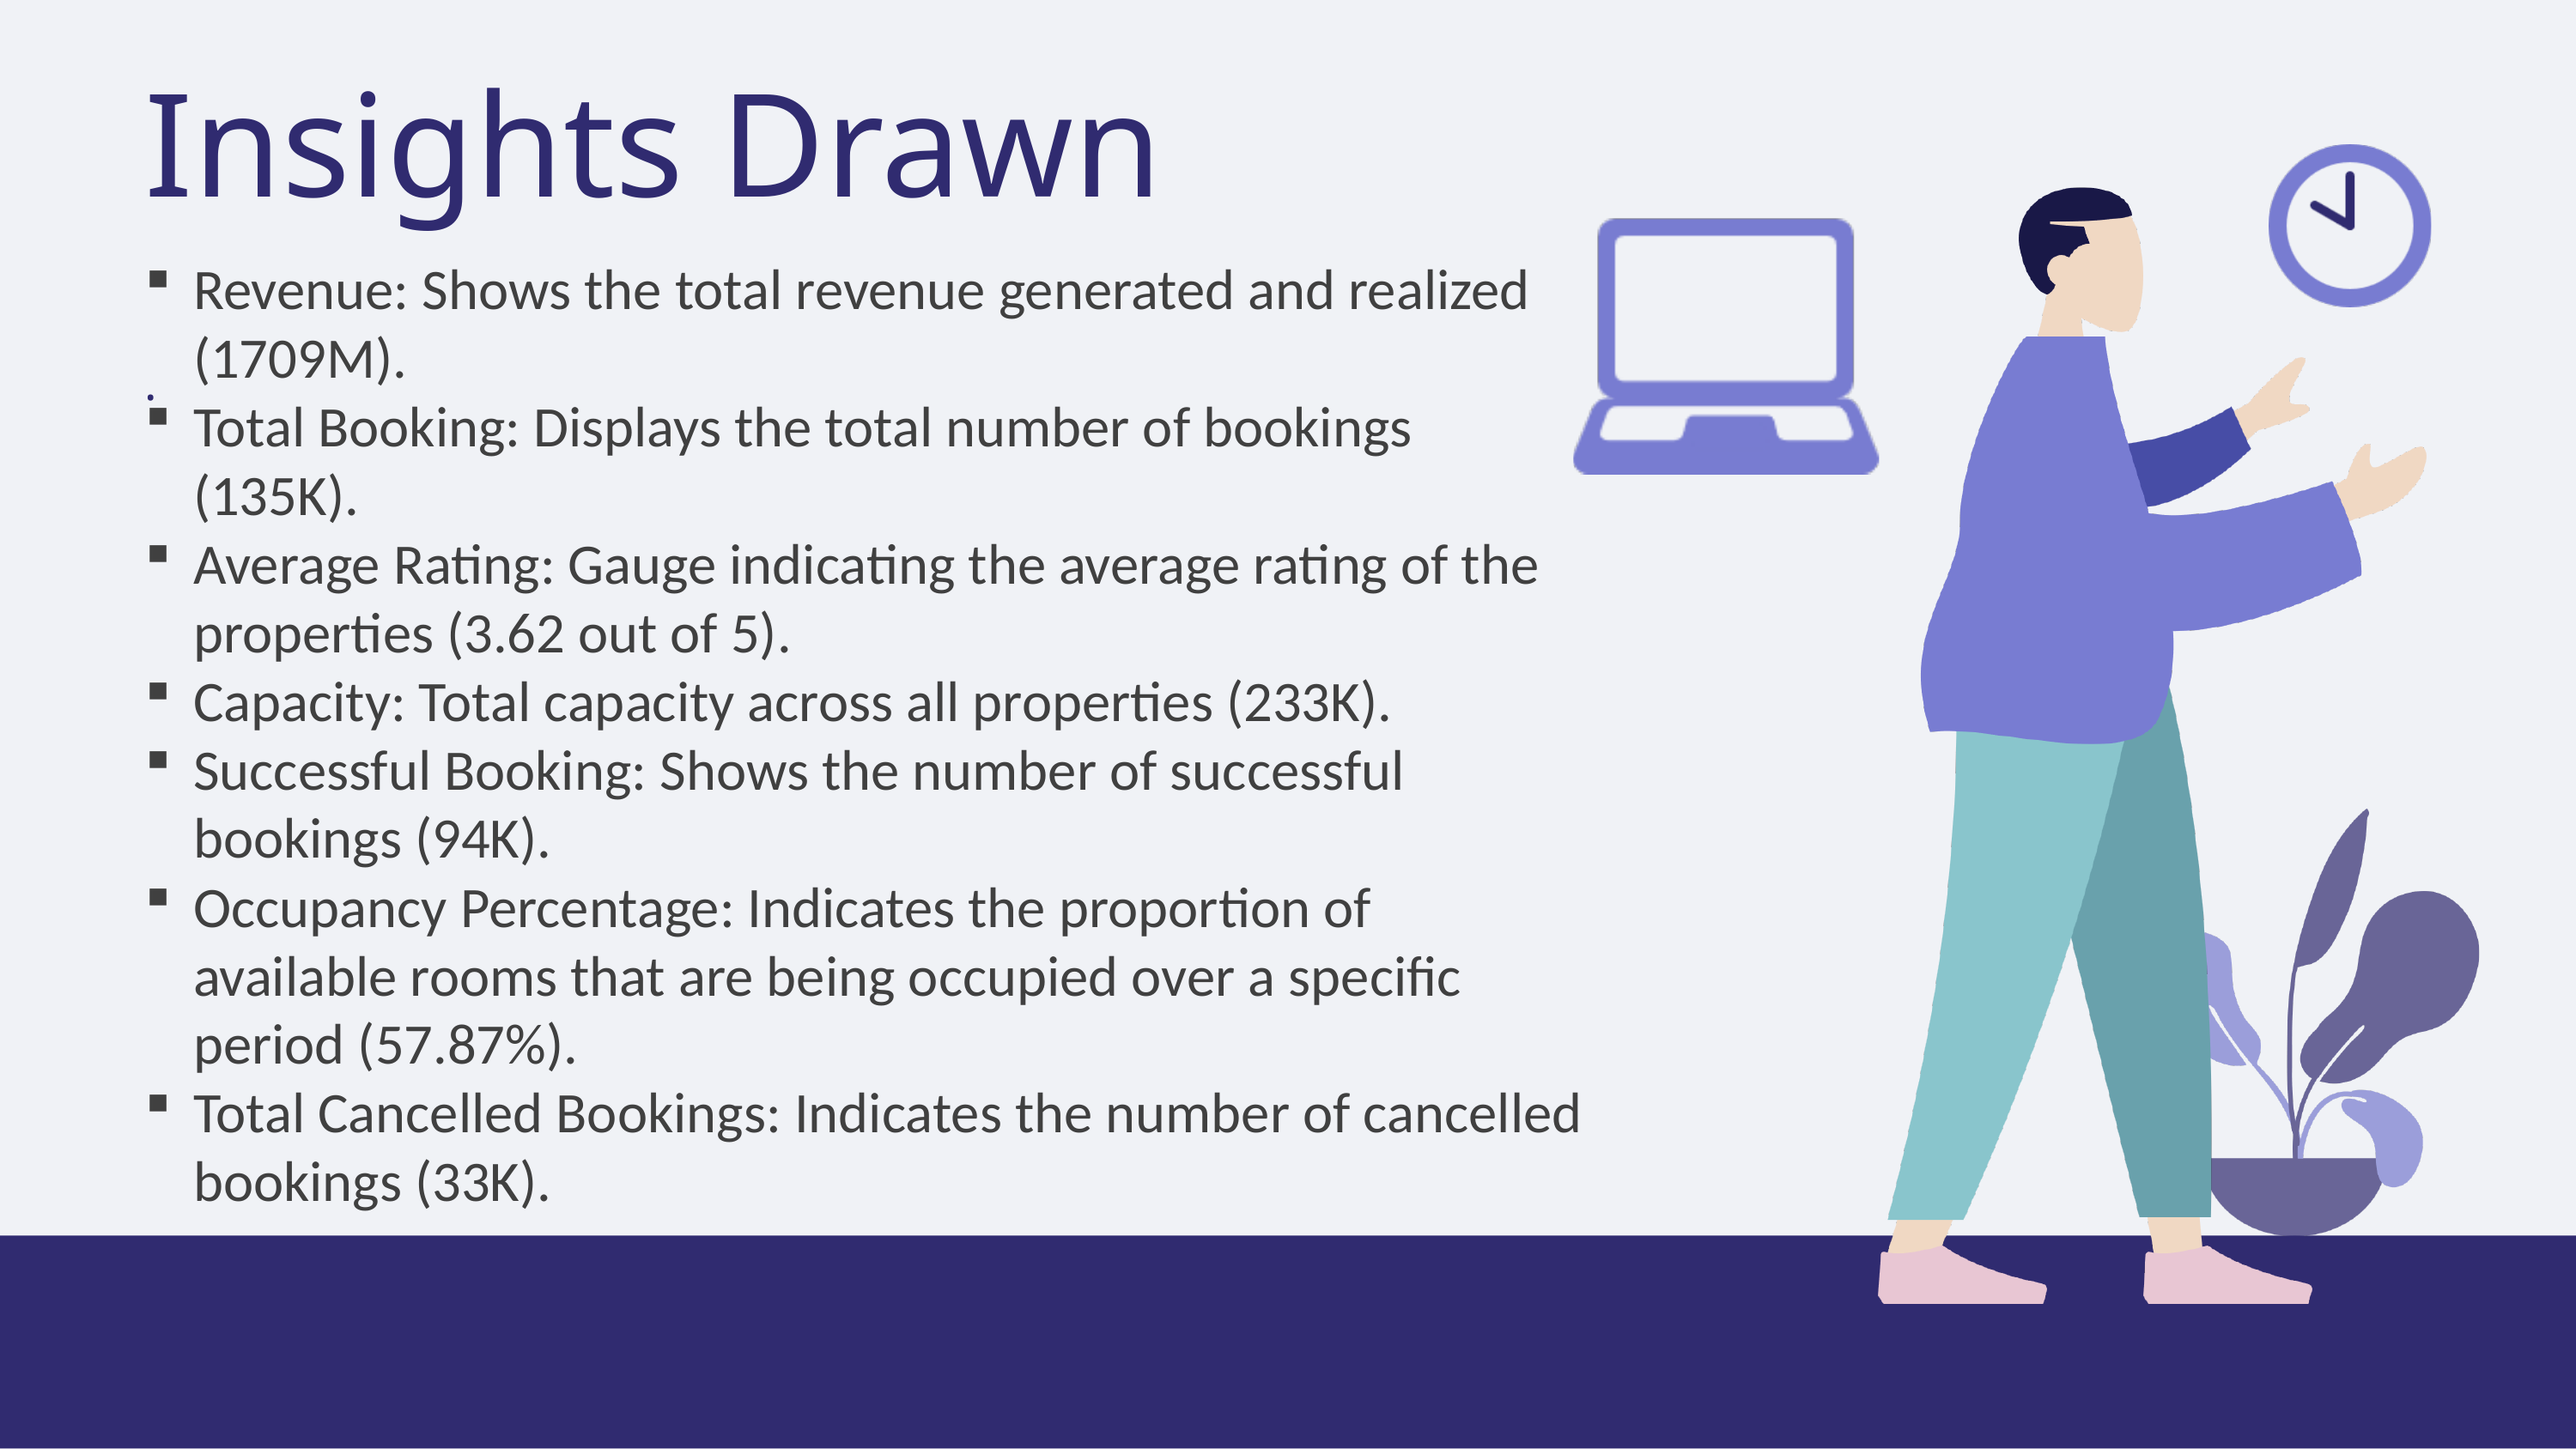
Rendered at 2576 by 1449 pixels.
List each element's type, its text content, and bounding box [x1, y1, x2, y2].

text_box [1641, 106, 2487, 1304]
text_box Revenue: Shows the total revenue generated and realized (1709M). Total Booking: Displays the total number of bookings (135K). Average Rating: Gauge indicating the average rating of the properties (3.62 out of 5). Capacity: Total capacity across all properties (233K). Successful Booking: Shows the number of successful bookings (94K). Occupancy Percentage: Indicates the proportion of available rooms that are being occupied over a specific period (57.87%). Total Cancelled Bookings: Indicates the number of cancelled bookings (33K). [144, 252, 1587, 1214]
text_box [0, 1235, 2576, 1449]
text_box [1573, 168, 1641, 475]
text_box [144, 53, 1289, 405]
